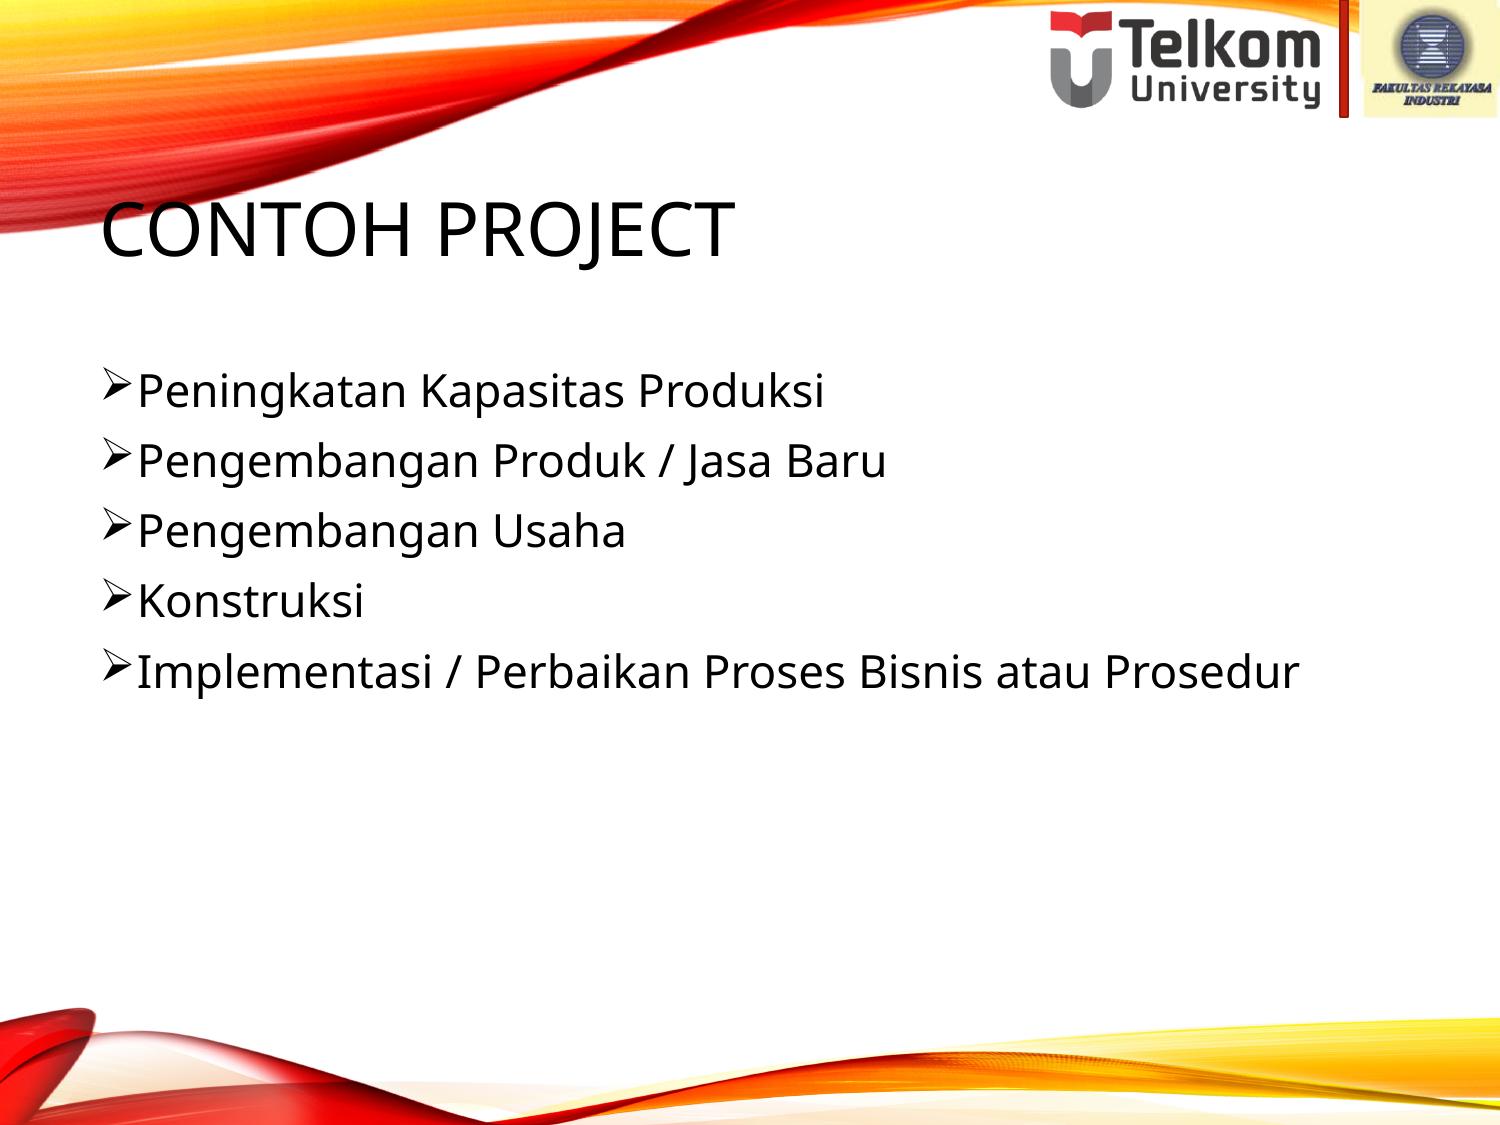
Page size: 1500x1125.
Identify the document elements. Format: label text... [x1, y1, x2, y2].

picture [0, 0, 1500, 237]
picture [0, 1007, 1500, 1125]
list Peningkatan Kapasitas Produksi Pengembangan Produk / Jasa Baru Pengembangan Usaha Konstruksi Implementasi / Perbaikan Proses Bisnis atau Prosedur [84, 360, 1416, 1021]
title CoNTOH pROJECT [84, 126, 1416, 338]
